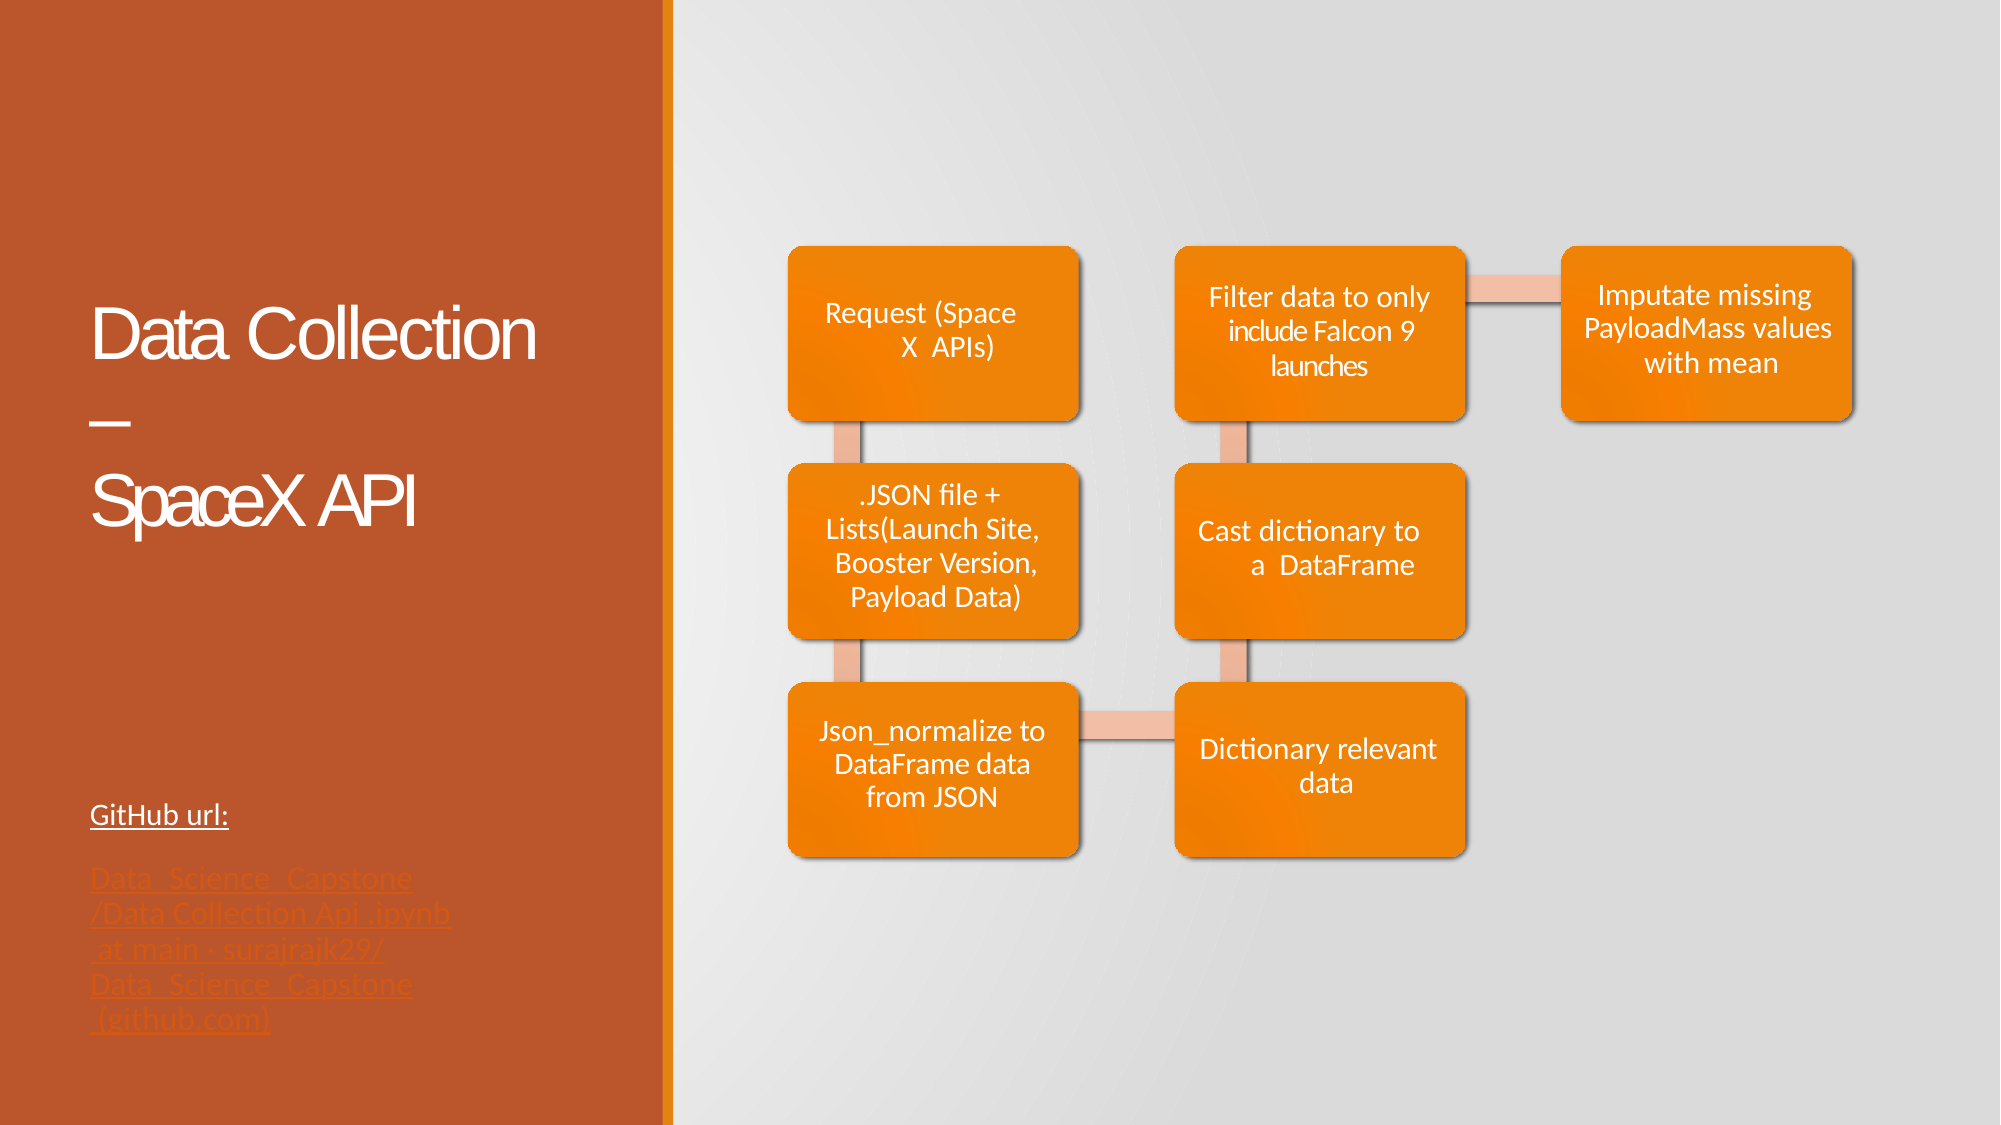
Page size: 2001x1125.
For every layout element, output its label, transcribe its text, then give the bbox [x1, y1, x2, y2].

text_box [1170, 650, 1477, 867]
title Filter data to only include Falcon 9 launches [1206, 230, 1432, 235]
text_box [1557, 241, 1870, 431]
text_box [783, 459, 1089, 676]
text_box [783, 678, 1169, 867]
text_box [1170, 434, 1479, 649]
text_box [1170, 241, 1556, 431]
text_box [783, 241, 1089, 458]
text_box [0, 0, 674, 1125]
